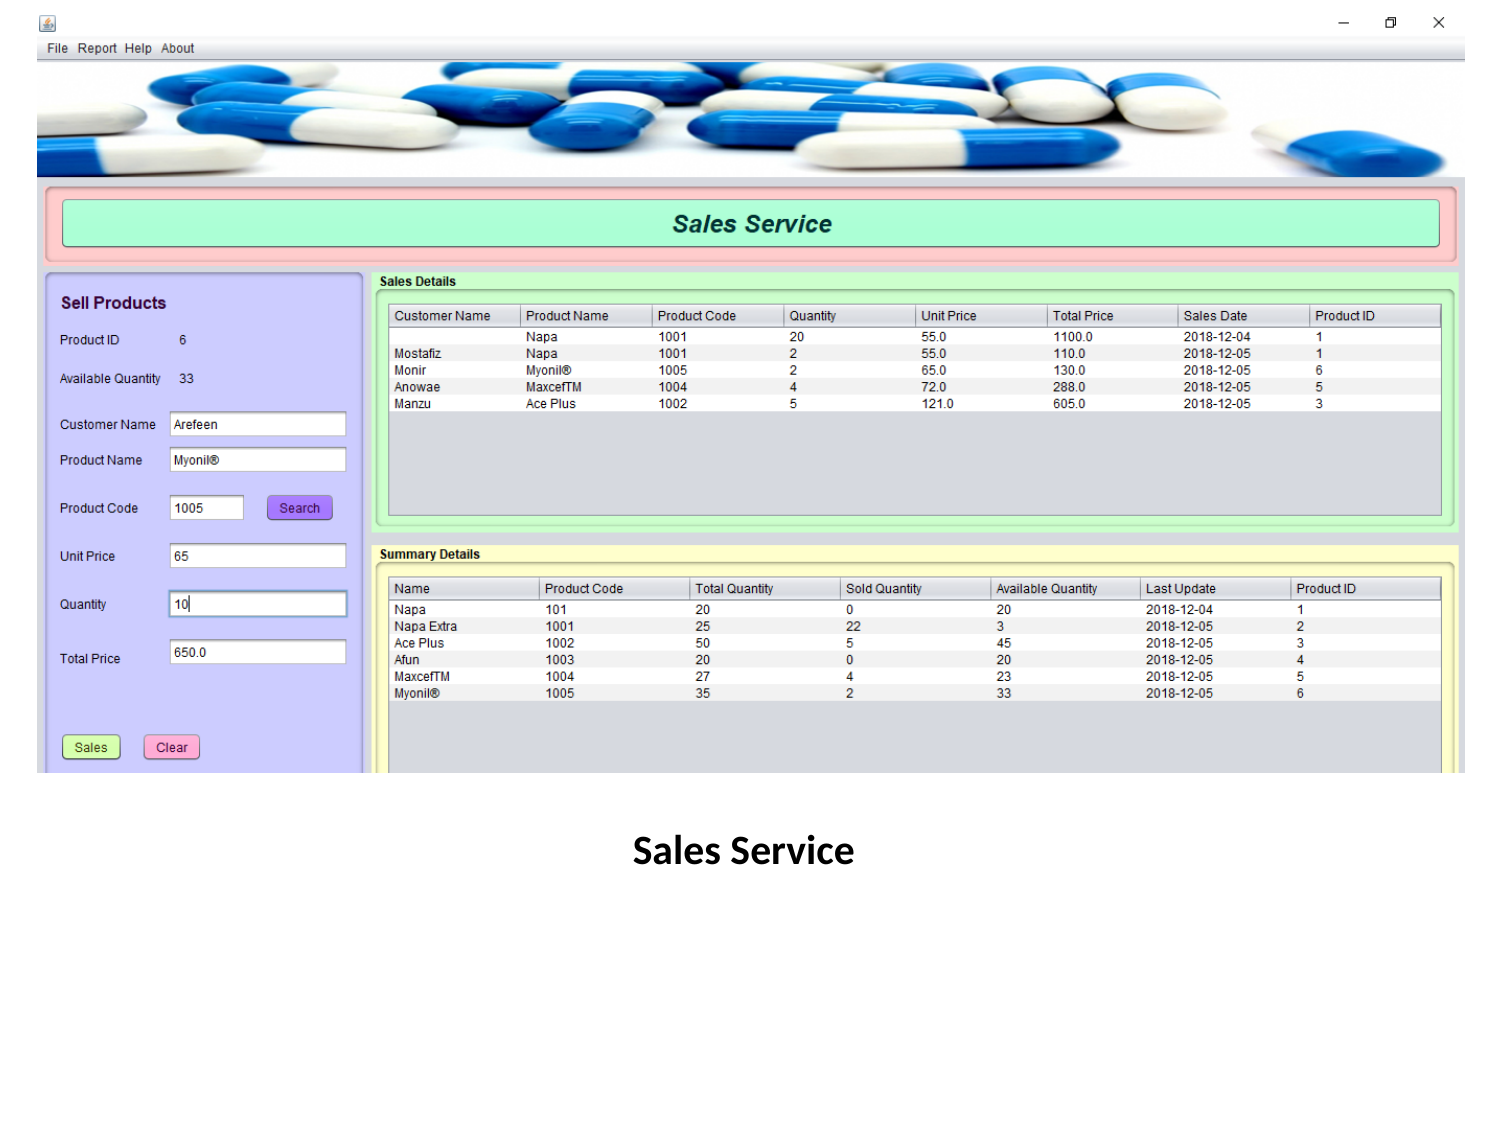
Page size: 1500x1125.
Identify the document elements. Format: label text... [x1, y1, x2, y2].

picture [37, 12, 1465, 776]
title Sales Service [294, 787, 1194, 881]
